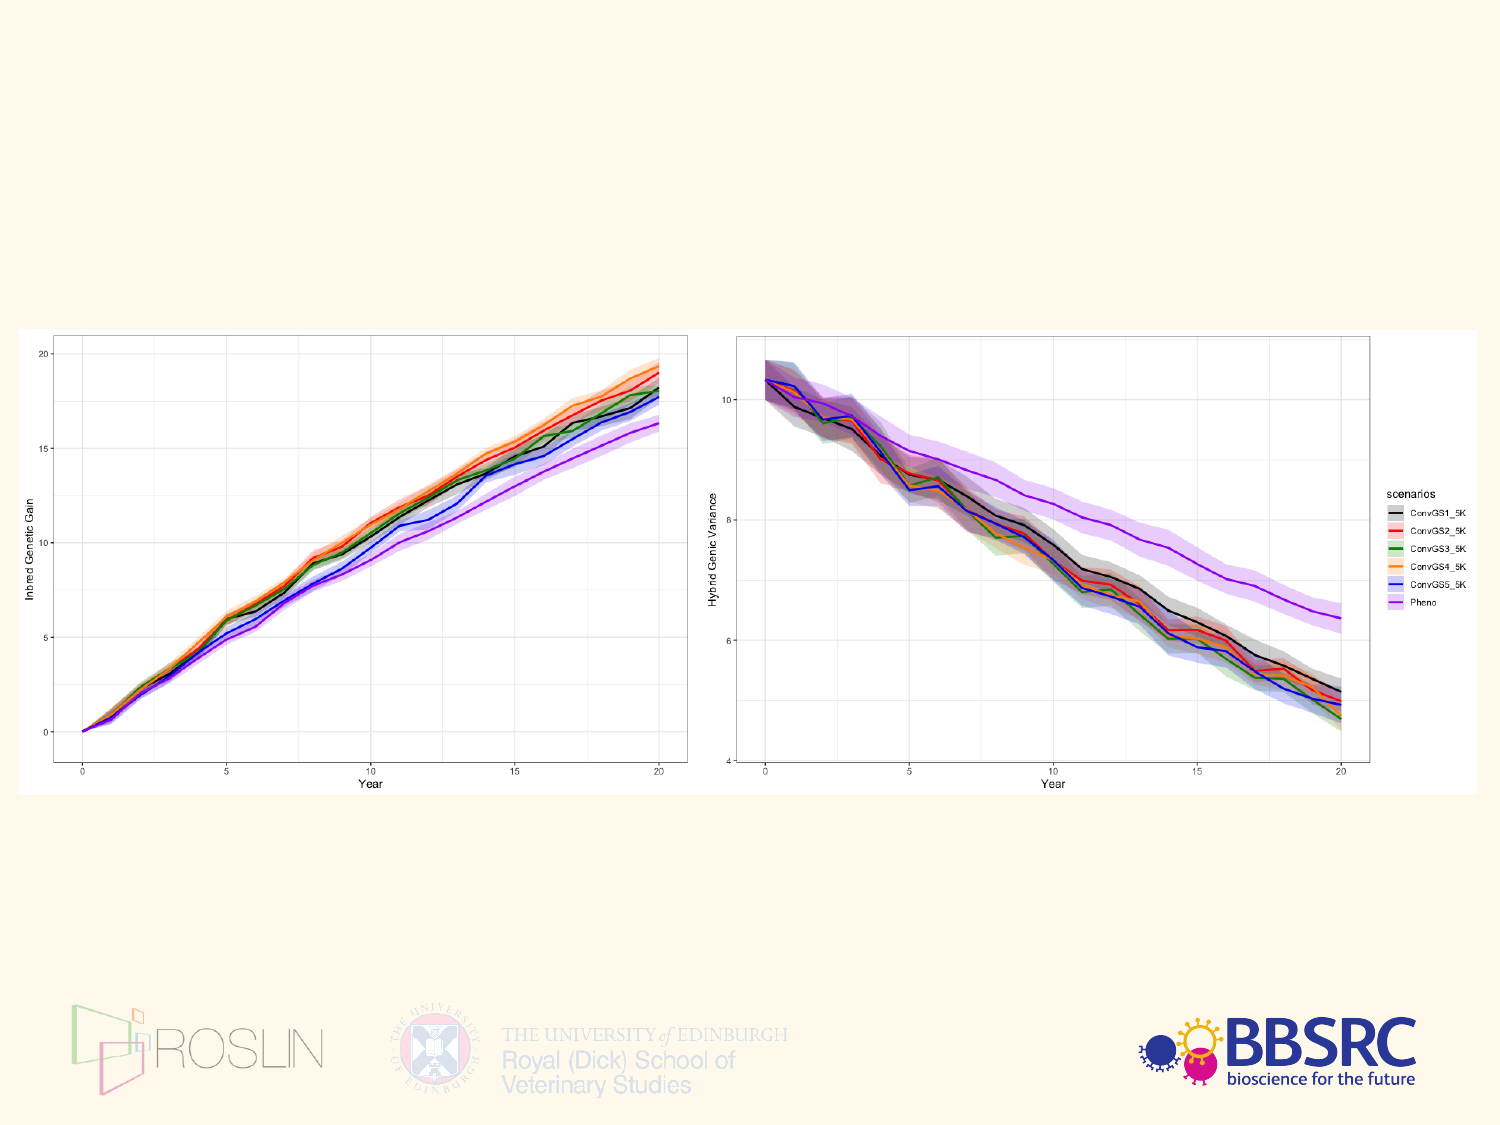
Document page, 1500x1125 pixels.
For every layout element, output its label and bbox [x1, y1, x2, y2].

picture [1137, 1014, 1416, 1092]
picture [64, 969, 336, 1118]
picture [19, 329, 1478, 796]
